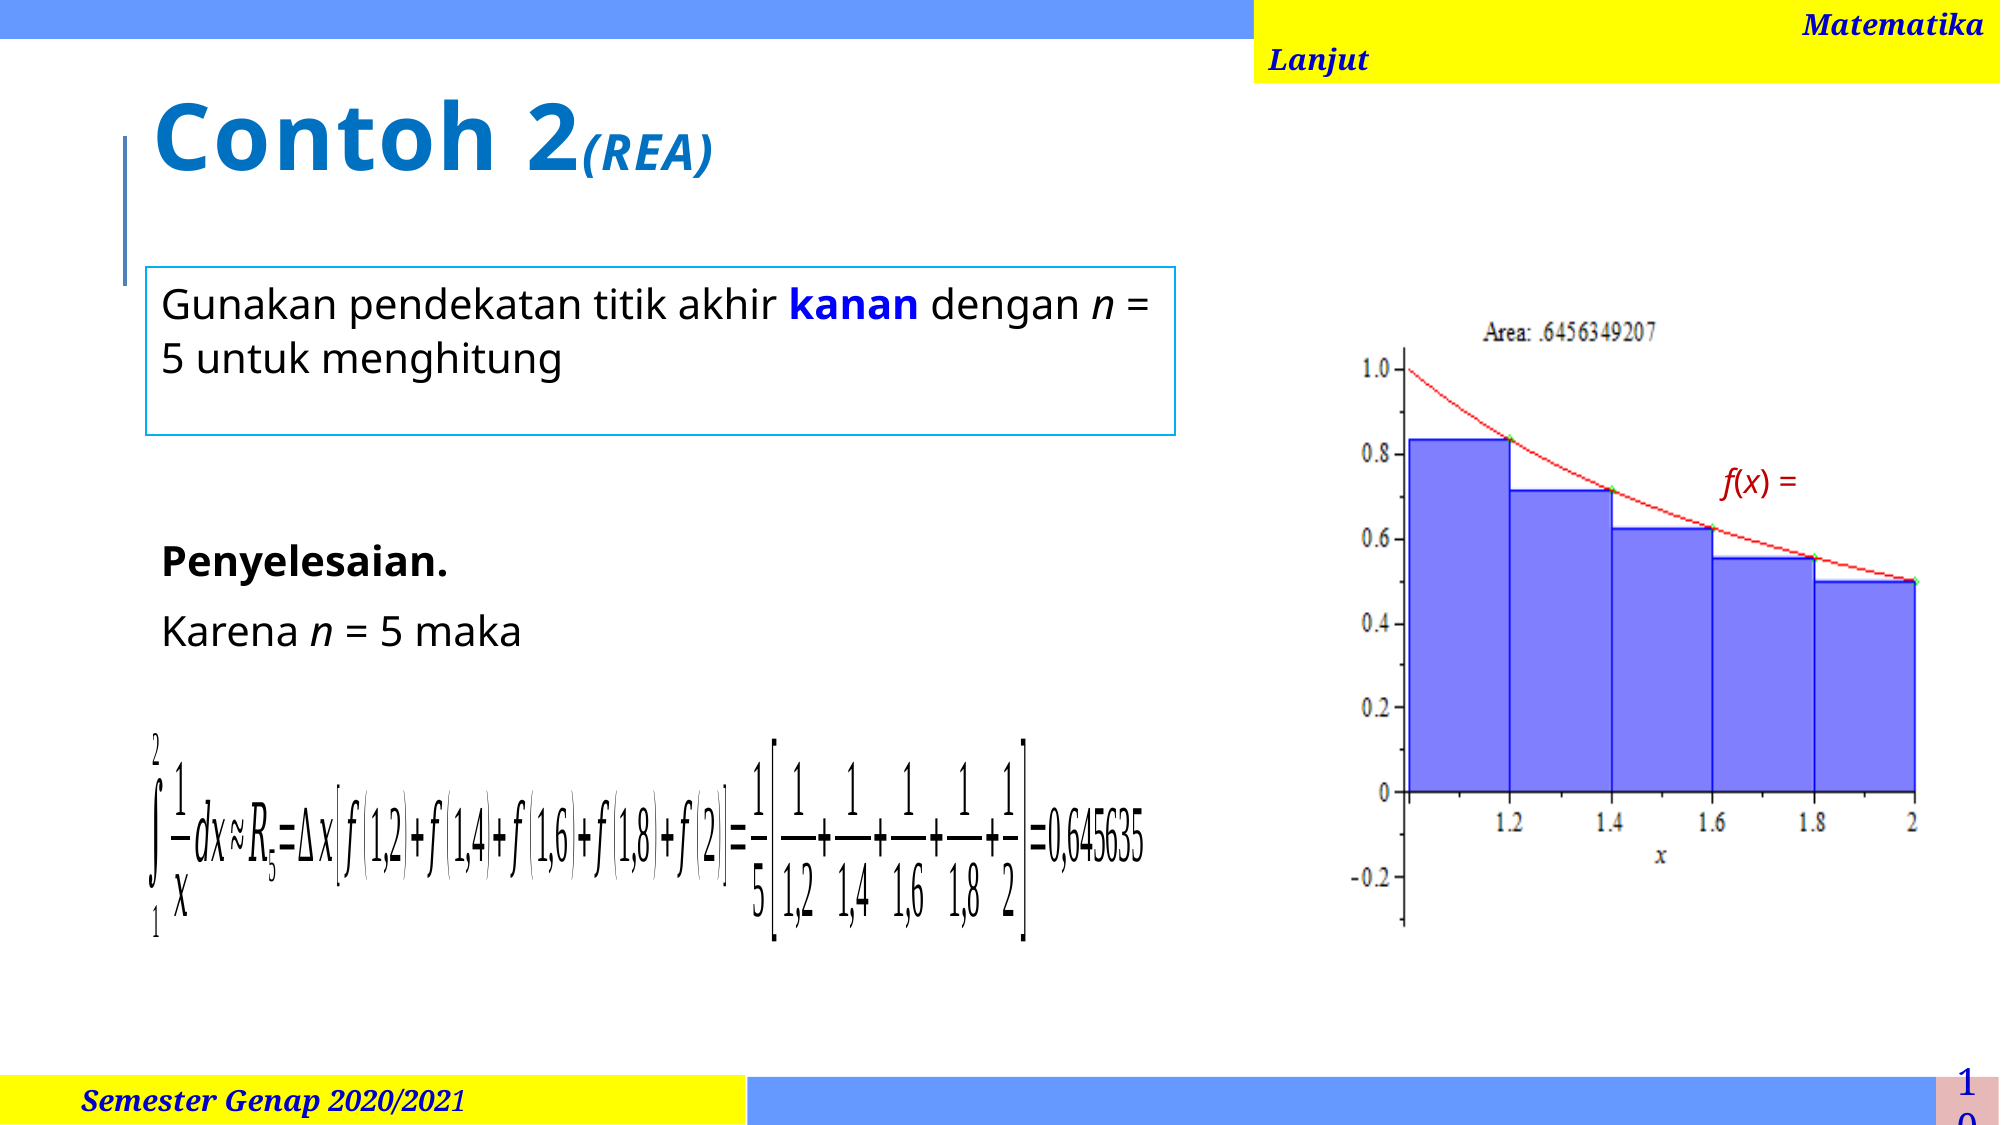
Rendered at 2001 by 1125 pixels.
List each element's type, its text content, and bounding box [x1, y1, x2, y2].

text_box Matematika Lanjut [1253, 0, 2000, 84]
text_box [0, 0, 1253, 39]
picture [1323, 319, 1930, 931]
text_box [747, 1076, 1936, 1125]
slide_number 10 [1936, 1076, 1999, 1125]
title Contoh 2(REA) [43, 91, 2000, 196]
text_box Semester Genap 2020/2021 [0, 1075, 745, 1125]
